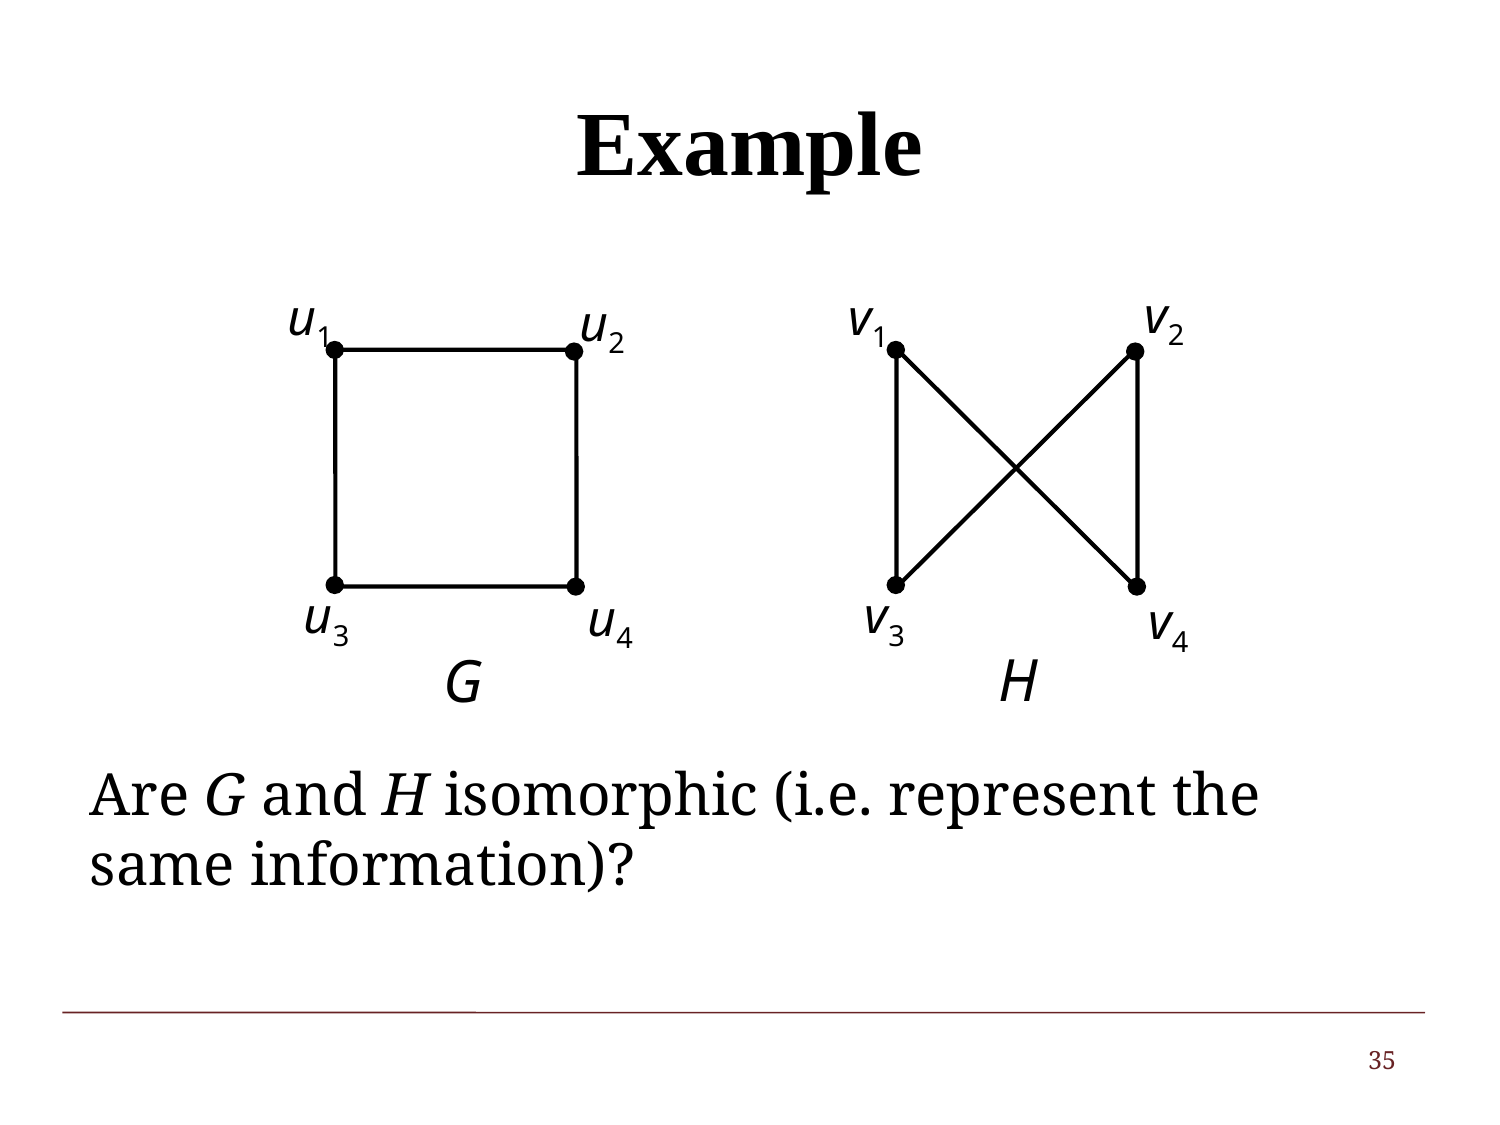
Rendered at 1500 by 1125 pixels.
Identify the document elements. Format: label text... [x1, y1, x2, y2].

text_box Are G and H isomorphic (i.e. represent the same information)? [74, 749, 1425, 905]
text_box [287, 283, 1226, 713]
title Example [74, 44, 1426, 233]
